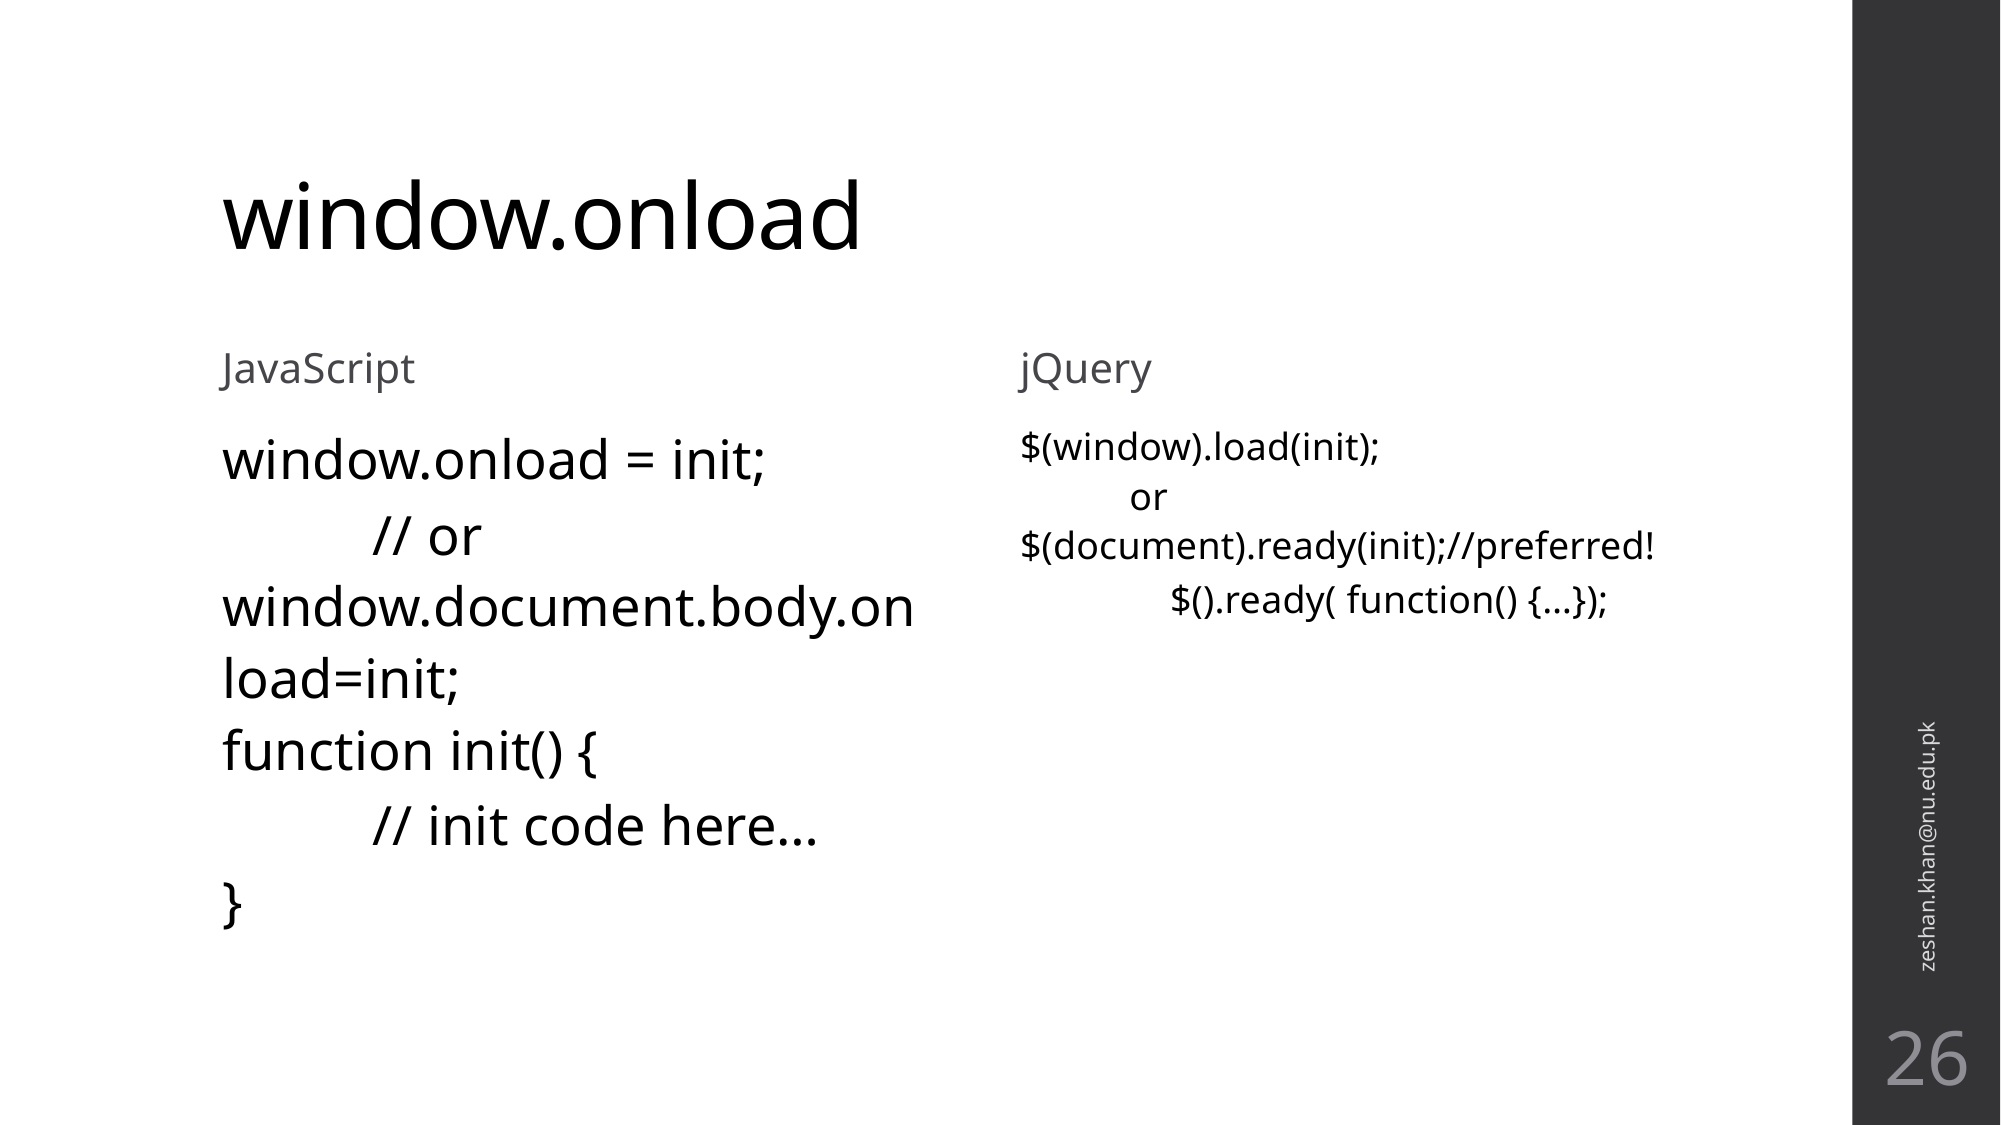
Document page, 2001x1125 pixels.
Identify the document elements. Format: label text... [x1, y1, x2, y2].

list window.onload = init; // or window.document.body.onload=init; function init() { // init code here… } [206, 411, 942, 1013]
title window.onload [206, 60, 1797, 278]
list $(window).load(init); or $(document).ready(init);//preferred! $().ready( function() {…}); [1005, 411, 1740, 1013]
list JavaScript [206, 281, 942, 402]
list jQuery [1005, 281, 1740, 402]
footer zeshan.khan@nu.edu.pk [1897, 400, 1958, 988]
slide_number 26 [1852, 1012, 2000, 1110]
